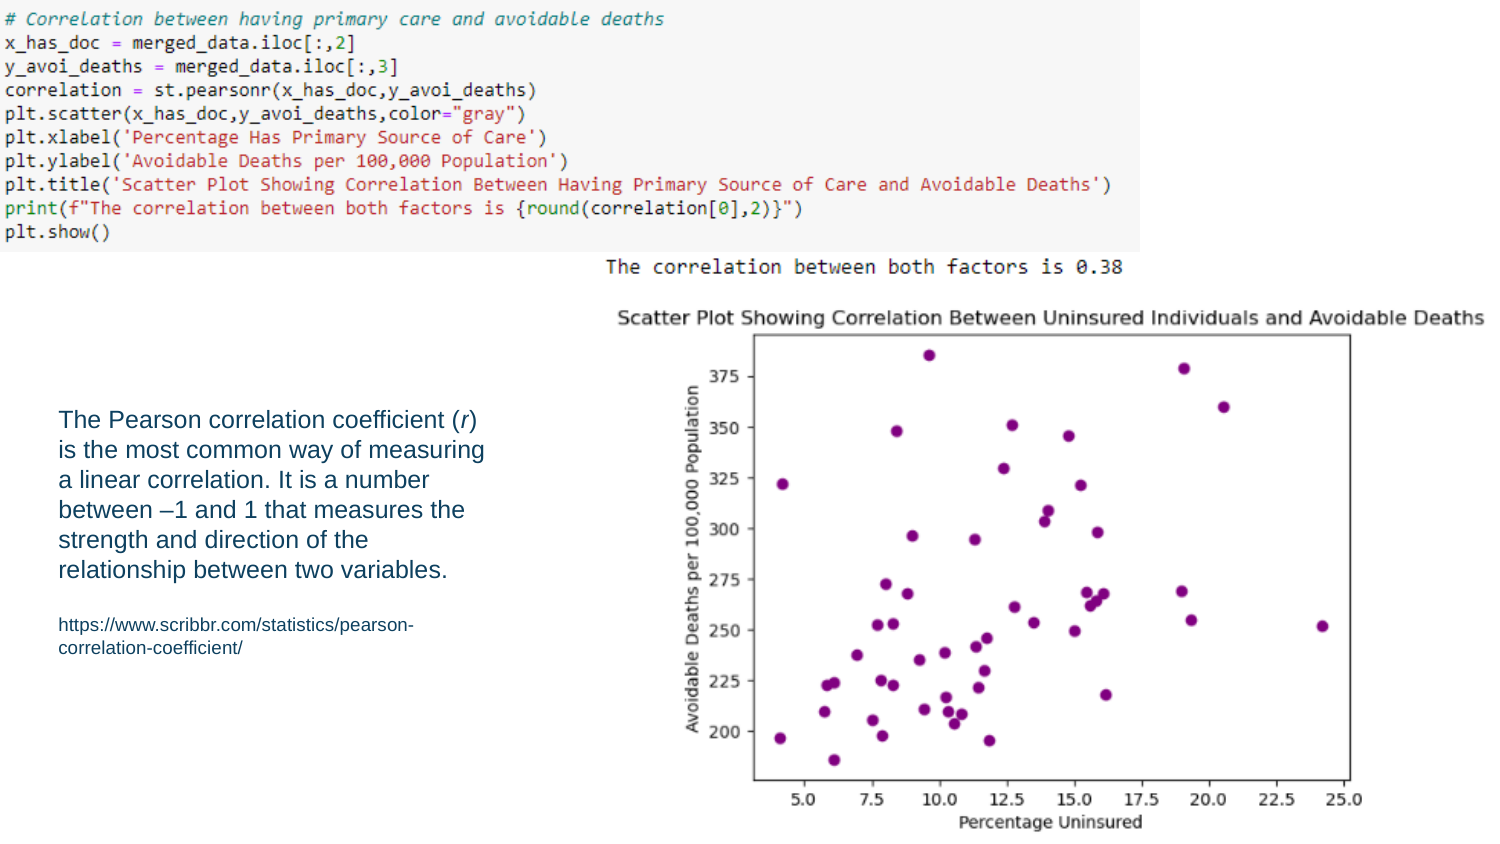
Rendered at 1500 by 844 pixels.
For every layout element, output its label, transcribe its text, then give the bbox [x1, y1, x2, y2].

text_box The Pearson correlation coefficient (r) is the most common way of measuring a linear correlation. It is a number between –1 and 1 that measures the strength and direction of the relationship between two variables. https://www.scribbr.com/statistics/pearson-correlation-coefficient/ [43, 388, 511, 764]
picture [0, 0, 1498, 844]
